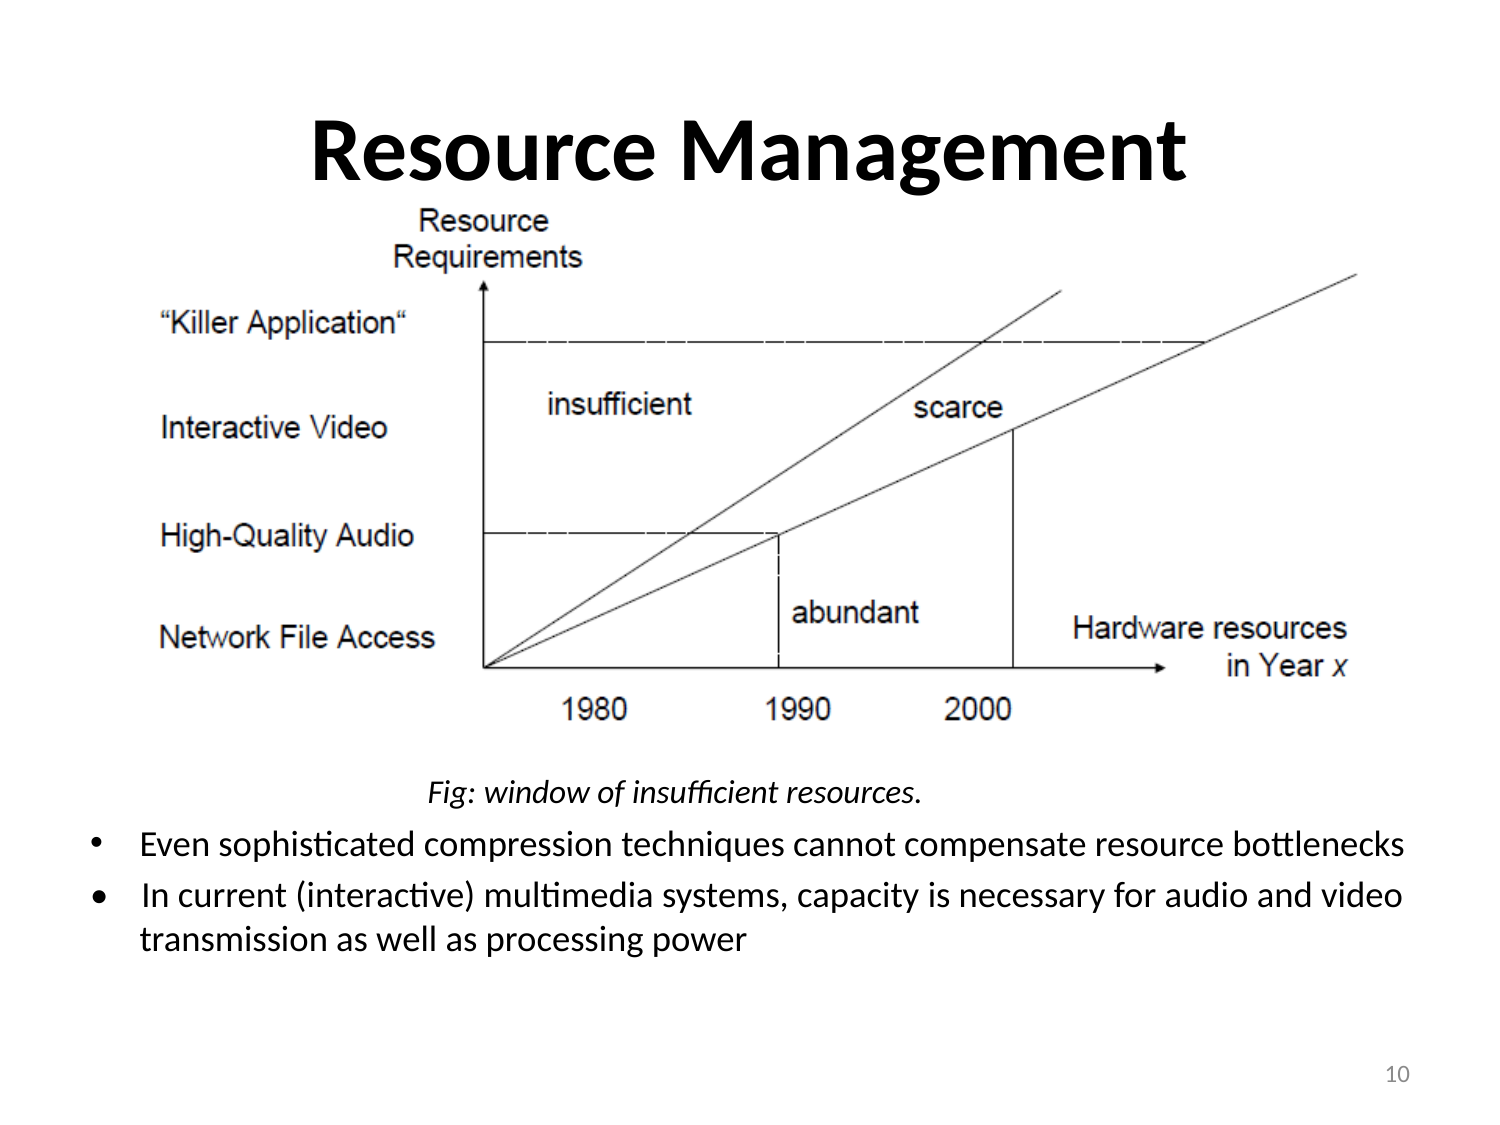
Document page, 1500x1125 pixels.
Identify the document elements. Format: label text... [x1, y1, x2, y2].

picture [124, 199, 1376, 744]
title Resource Management [75, 50, 1425, 238]
text_box Fig: window of insufficient resources. [412, 762, 1138, 818]
slide_number 10 [1074, 1042, 1425, 1103]
list Even sophisticated compression techniques cannot compensate resource bottlenecks • In current (interactive) multimedia systems, capacity is necessary for audio and video transmission as well as processing power [75, 812, 1425, 1005]
